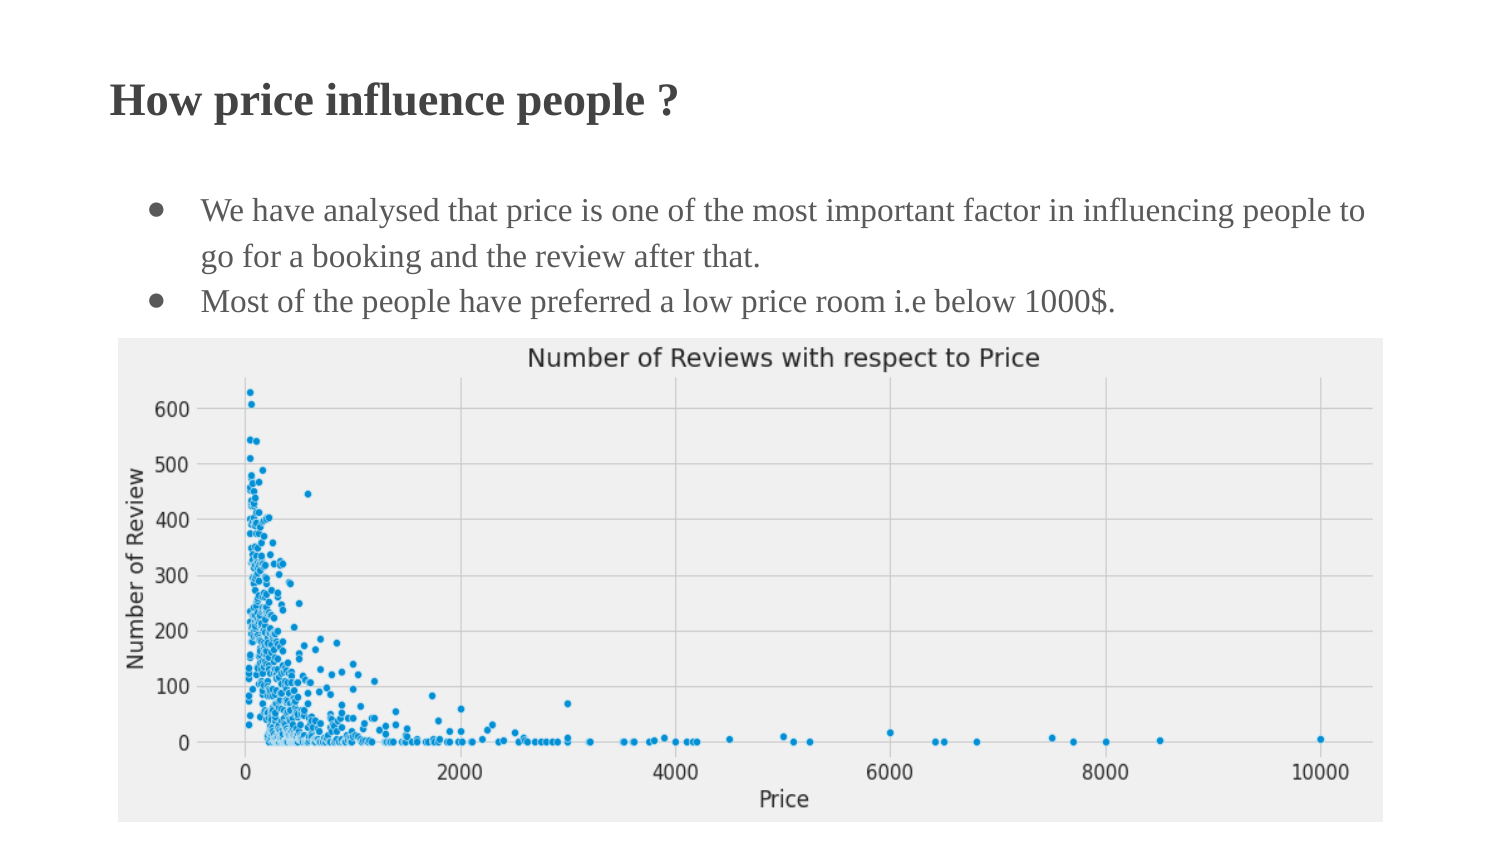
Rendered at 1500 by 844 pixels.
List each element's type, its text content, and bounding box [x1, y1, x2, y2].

list We have analysed that price is one of the most important factor in influencing people to go for a booking and the review after that. Most of the people have preferred a low price room i.e below 1000$. [110, 167, 1390, 844]
title How price influence people ? [94, 46, 1359, 141]
picture [118, 338, 1383, 822]
